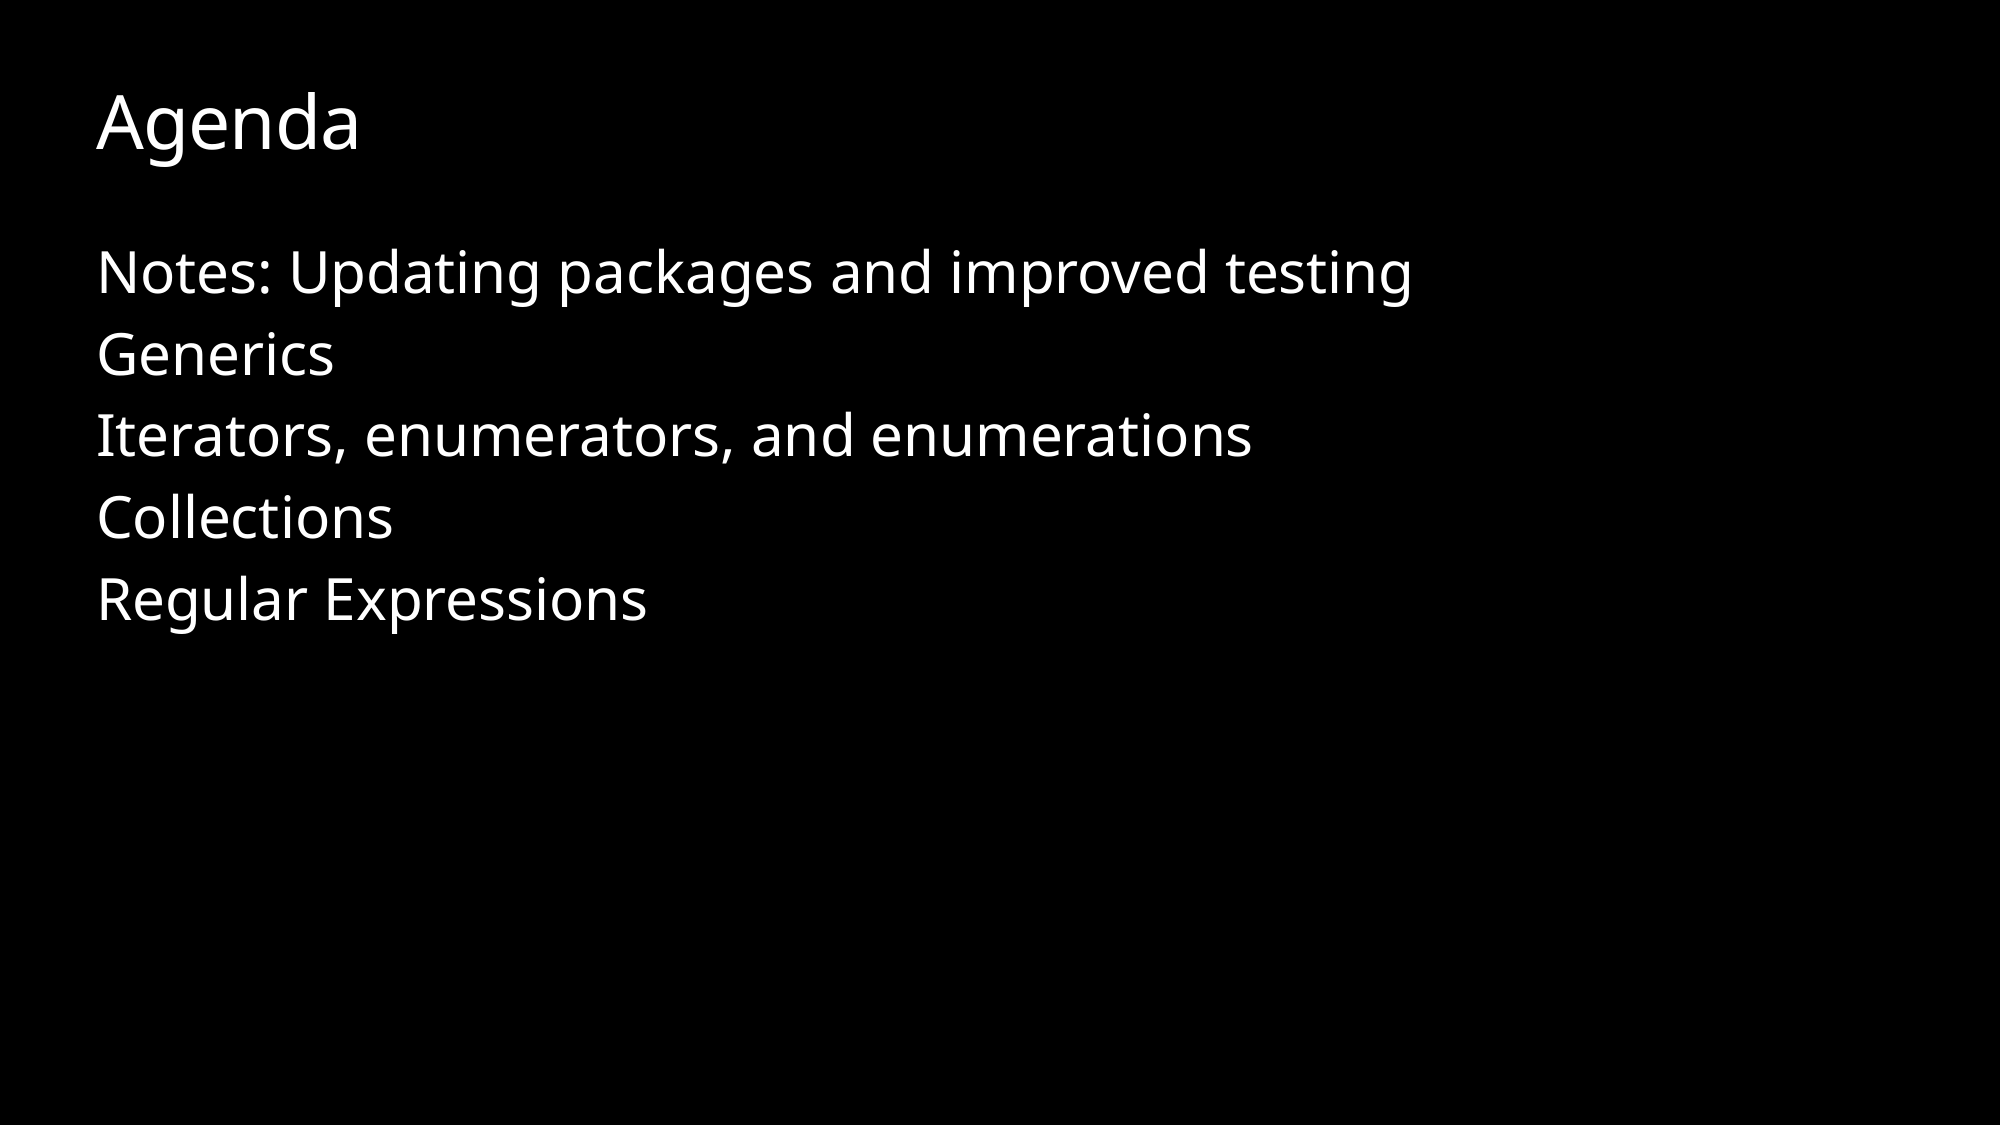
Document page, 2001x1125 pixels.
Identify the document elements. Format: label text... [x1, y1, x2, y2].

list Notes: Updating packages and improved testing Generics Iterators, enumerators, and enumerations Collections Regular Expressions [96, 235, 1904, 646]
title Agenda [96, 75, 1904, 166]
